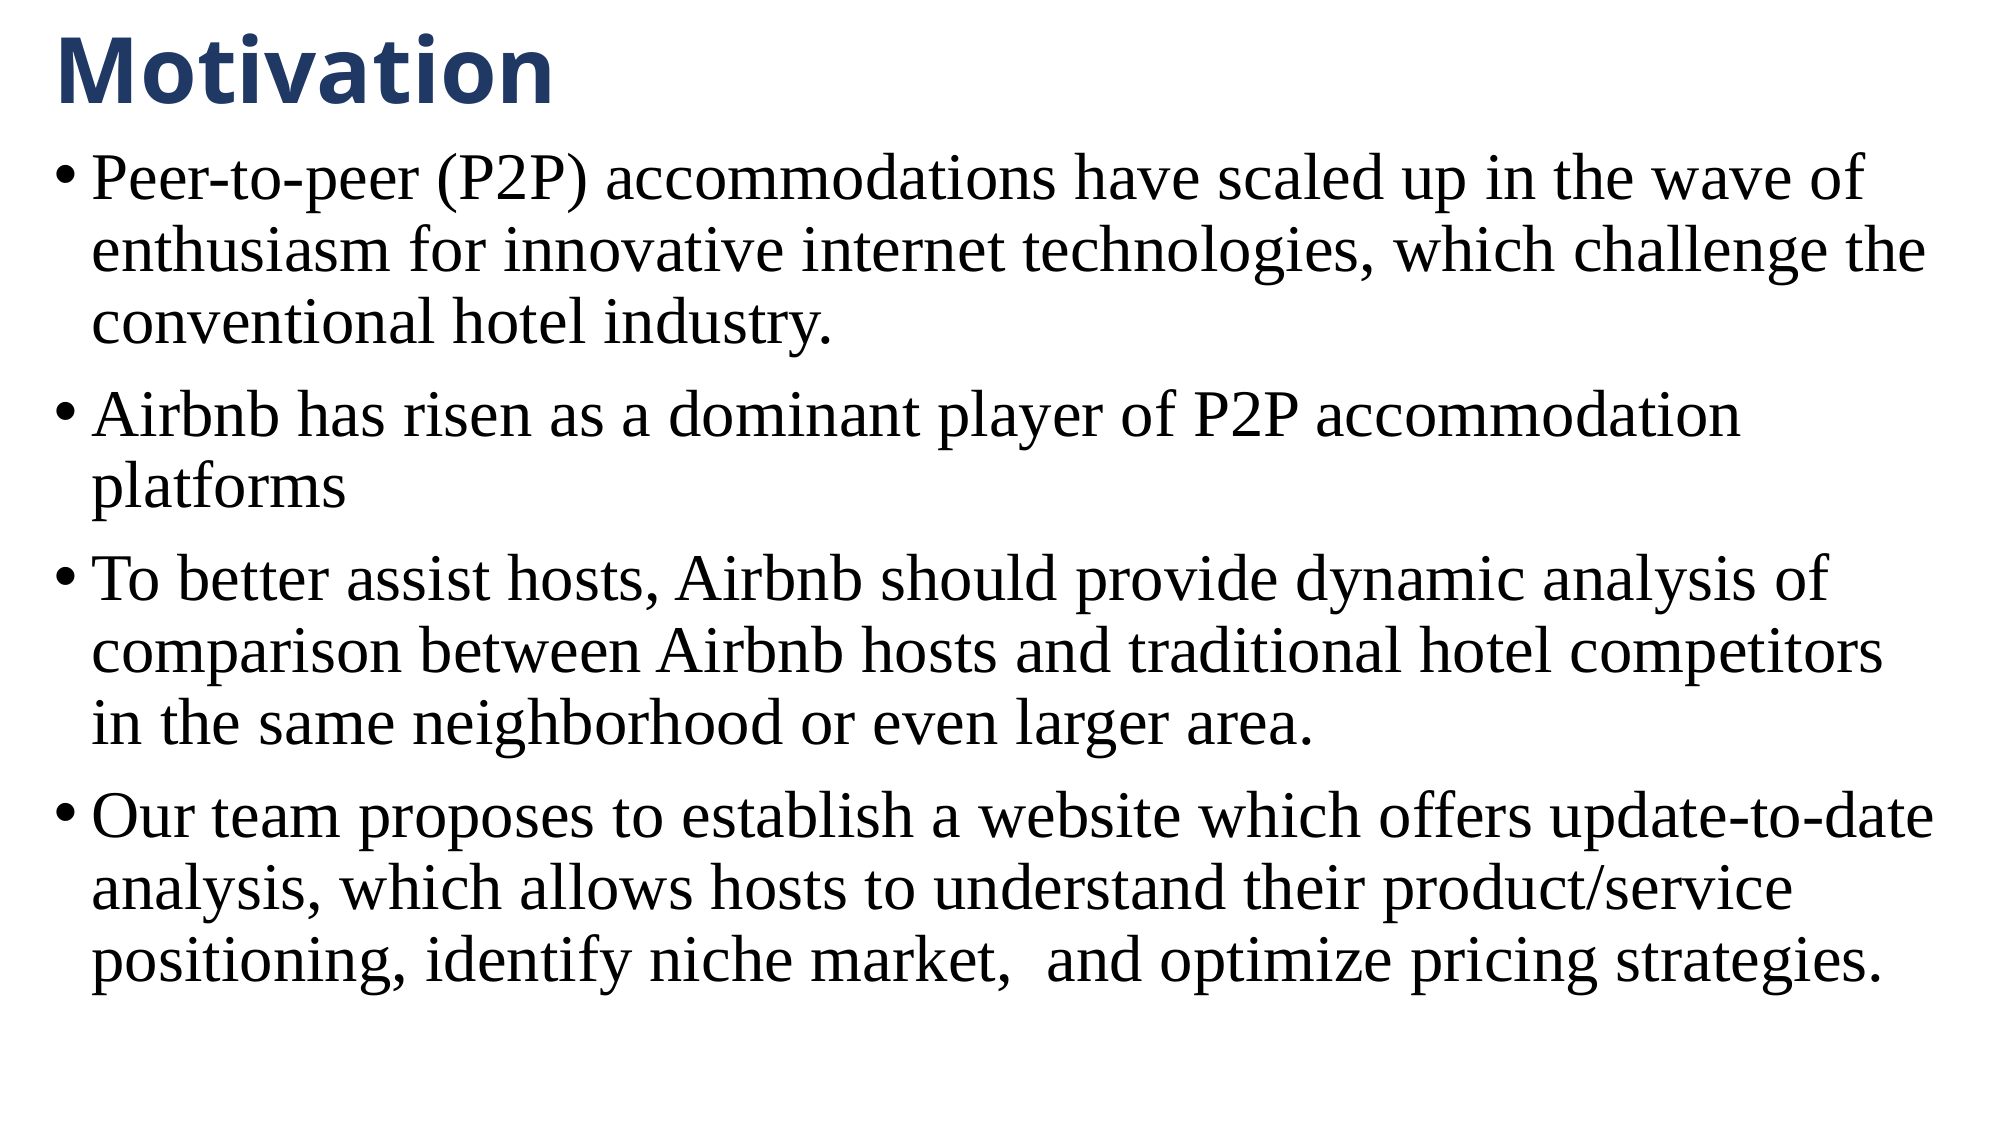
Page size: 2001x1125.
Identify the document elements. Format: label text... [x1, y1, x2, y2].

title Motivation [38, 0, 1764, 134]
list Peer-to-peer (P2P) accommodations have scaled up in the wave of enthusiasm for innovative internet technologies, which challenge the conventional hotel industry. Airbnb has risen as a dominant player of P2P accommodation platforms To better assist hosts, Airbnb should provide dynamic analysis of comparison between Airbnb hosts and traditional hotel competitors in the same neighborhood or even larger area. Our team proposes to establish a website which offers update-to-date analysis, which allows hosts to understand their product/service positioning, identify niche market, and optimize pricing strategies. [38, 134, 1972, 849]
